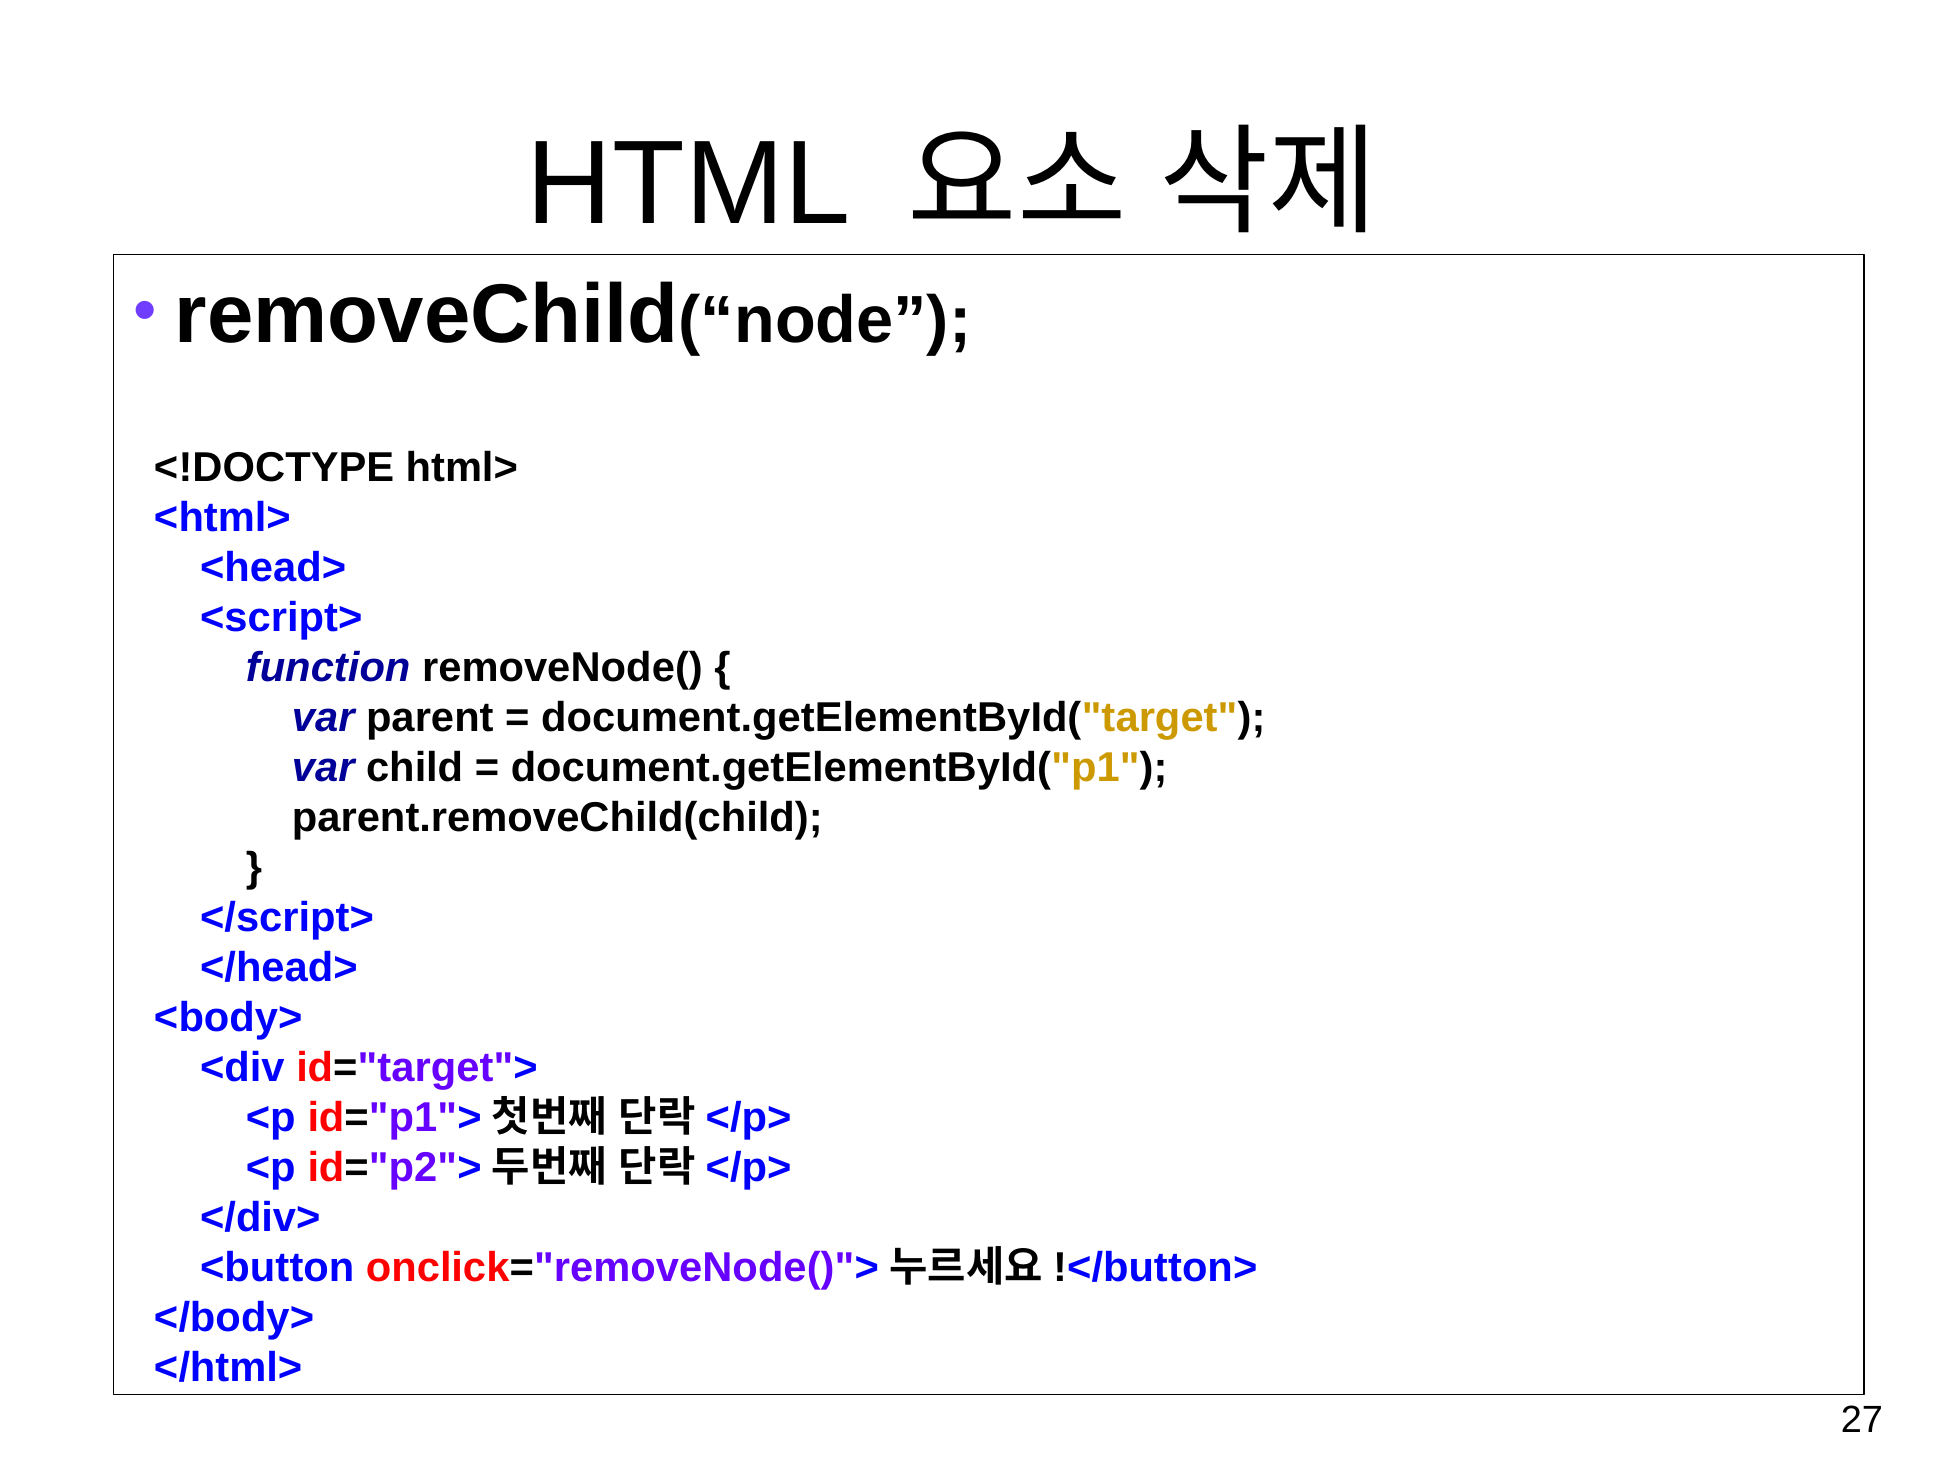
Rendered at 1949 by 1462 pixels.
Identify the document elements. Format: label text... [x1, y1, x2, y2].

title HTML 요소 삭제 [156, 92, 1749, 254]
slide_number ‹#› [1496, 1372, 1899, 1462]
text_box removeChild(“node”); <!DOCTYPE html> <html> <head> <script> function removeNode() { var parent = document.getElementById("target"); var child = document.getElementById("p1"); parent.removeChild(child); } </script> </head> <body> <div id="target"> <p id="p1">첫번째 단락</p> <p id="p2">두번째 단락</p> </div> <button onclick="removeNode()">누르세요!</button> </body> </html> [113, 254, 1864, 1395]
